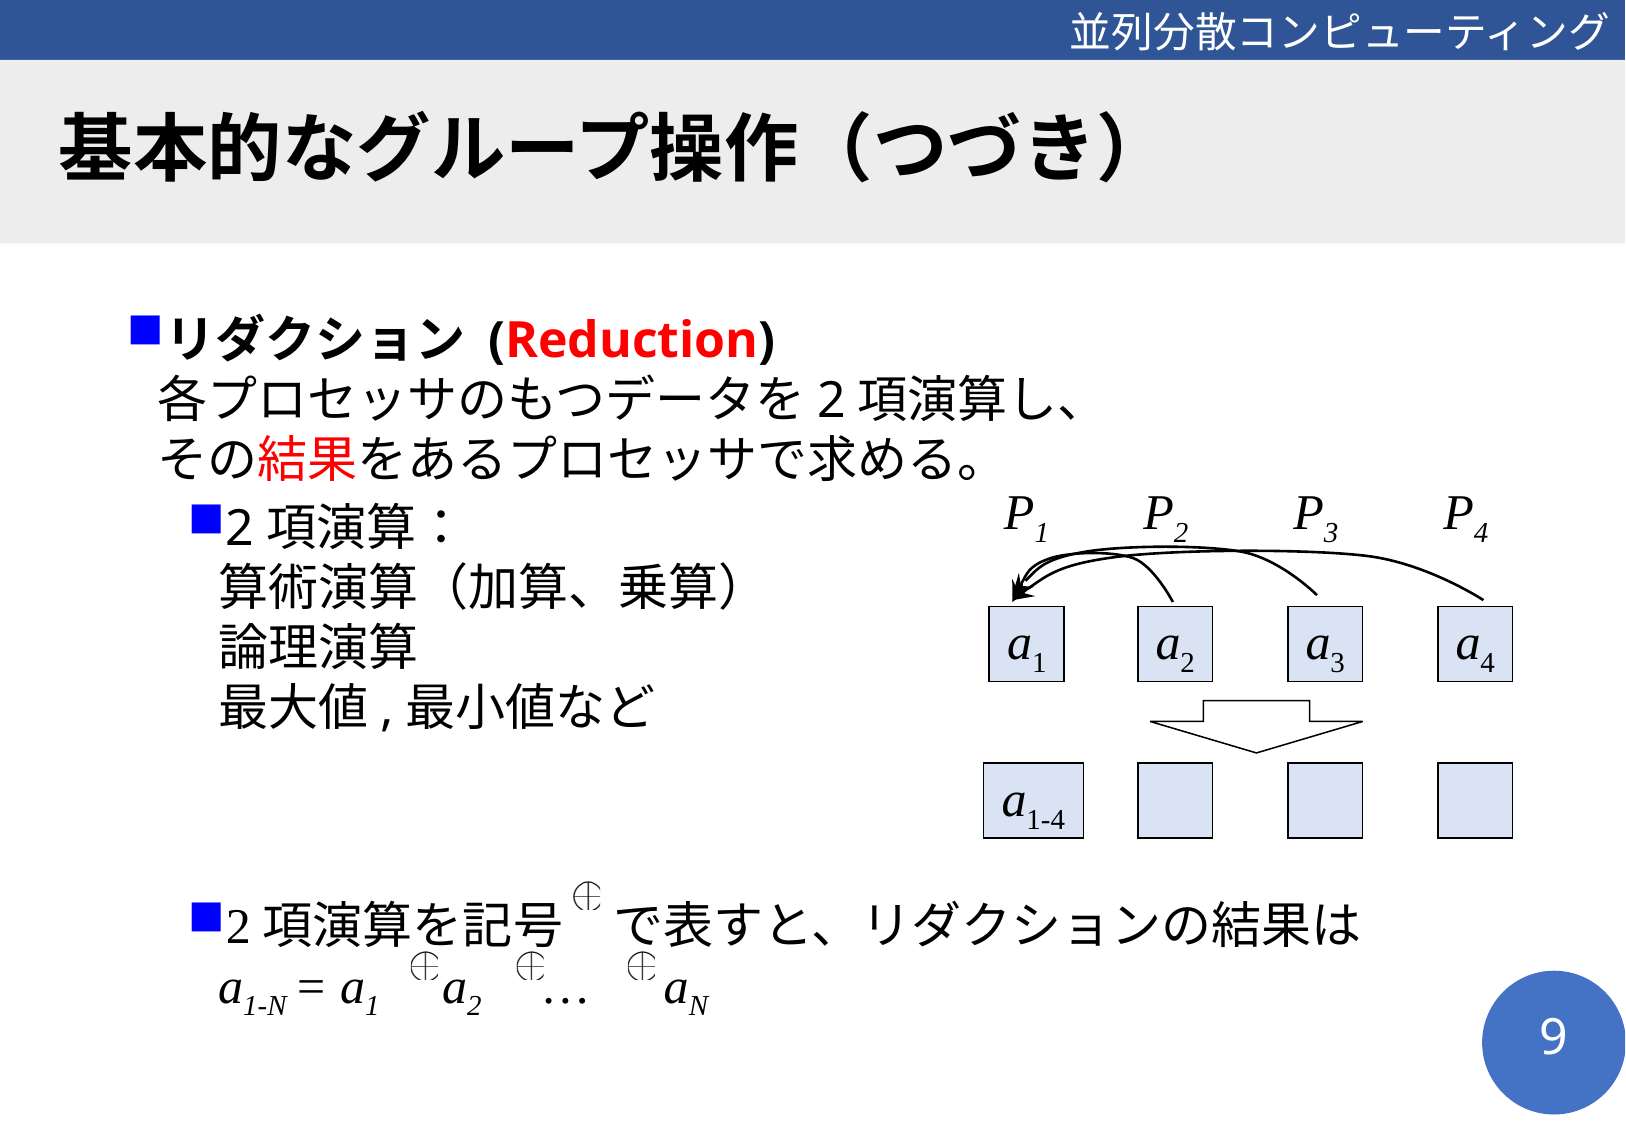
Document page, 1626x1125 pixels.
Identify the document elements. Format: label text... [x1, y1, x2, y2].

text_box [1137, 763, 1213, 839]
text_box P4 [1428, 472, 1516, 556]
title 基本的なグループ操作（つづき） [0, 59, 1625, 244]
text_box P1 [989, 472, 1077, 556]
text_box P2 [1128, 472, 1216, 548]
text_box a2 [1137, 606, 1213, 682]
text_box a1-4 [983, 763, 1084, 839]
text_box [410, 881, 655, 980]
text_box [1287, 763, 1363, 839]
text_box a4 [1437, 606, 1513, 682]
text_box [1437, 763, 1513, 839]
text_box [1077, 546, 1318, 596]
text_box P3 [1278, 472, 1366, 556]
text_box [1171, 550, 1484, 601]
slide_number 9 [1483, 1008, 1625, 1069]
text_box [1012, 552, 1173, 603]
text_box [1150, 700, 1363, 753]
text_box a3 [1287, 606, 1363, 682]
text_box [1015, 572, 1021, 588]
list リダクション (Reduction) 各プロセッサのもつデータを2項演算し、 その結果をあるプロセッサで求める。 2項演算： 算術演算（加算、乗算） 論理演算 最大値,最小値など 2項演算を記号 で表すと、リダクションの結果は a1-N = a1 a2 … aN [111, 299, 1514, 1071]
text_box a1 [989, 606, 1065, 682]
